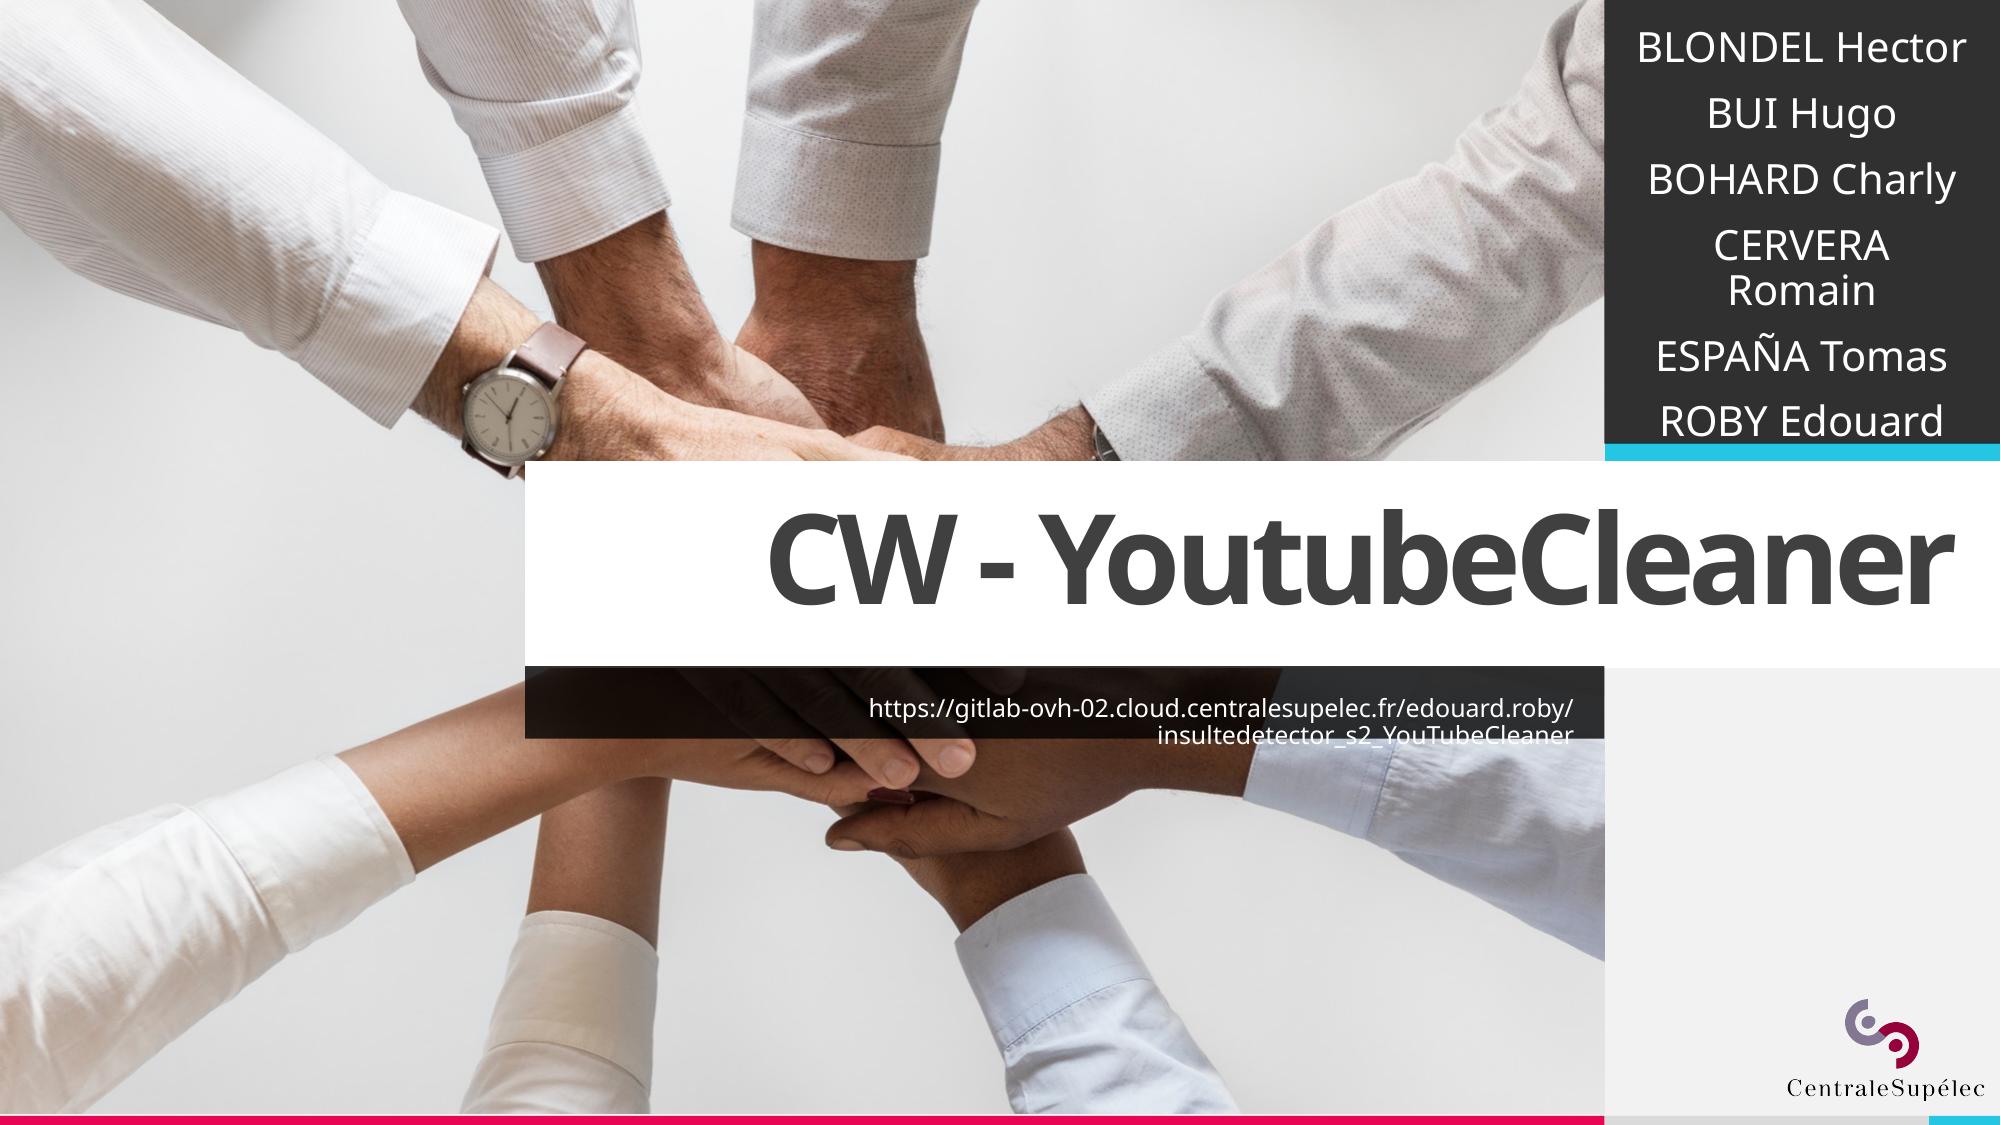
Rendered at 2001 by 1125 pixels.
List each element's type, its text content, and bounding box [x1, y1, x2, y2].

picture [1771, 978, 2000, 1117]
title CW - YoutubeCleaner [1605, 461, 2000, 668]
picture [0, 0, 1605, 1114]
text_box BLONDEL Hector BUI Hugo BOHARD Charly CERVERA Romain ESPAÑA Tomas ROBY Edouard [1605, 0, 2000, 444]
